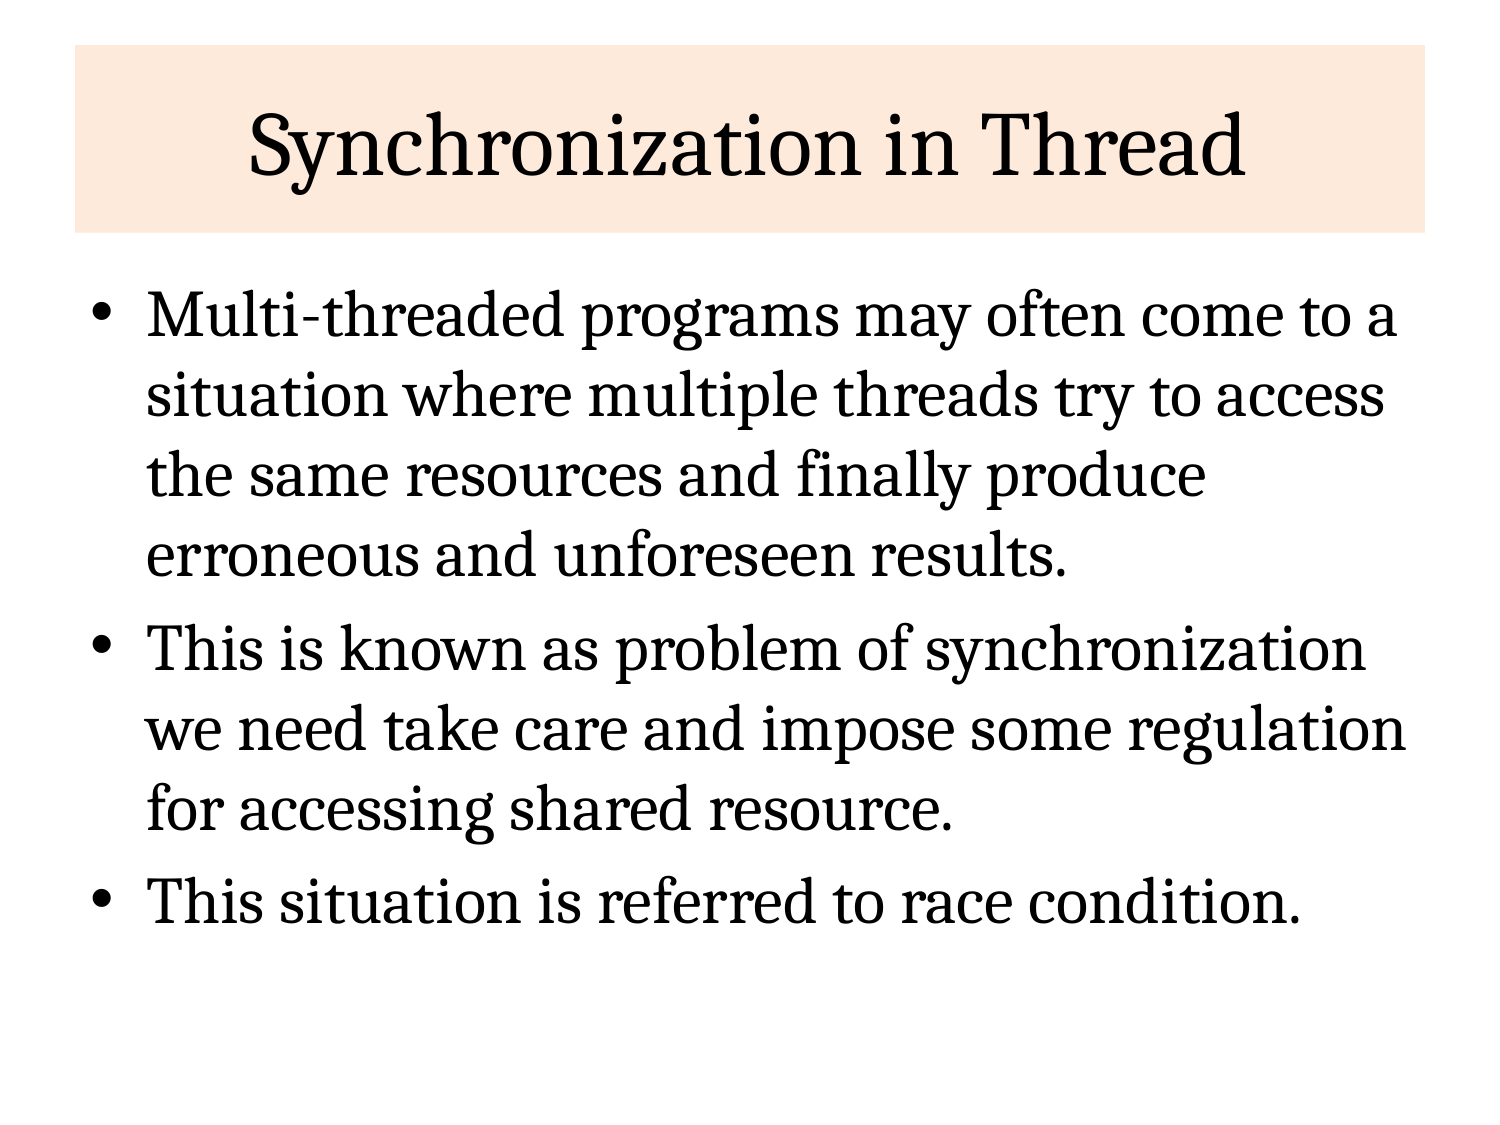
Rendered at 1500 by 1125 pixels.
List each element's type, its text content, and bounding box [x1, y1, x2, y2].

list Multi-threaded programs may often come to a situation where multiple threads try to access the same resources and finally produce erroneous and unforeseen results. This is known as problem of synchronization we need take care and impose some regulation for accessing shared resource. This situation is referred to race condition. [75, 262, 1425, 1005]
title Synchronization in Thread [75, 45, 1425, 233]
